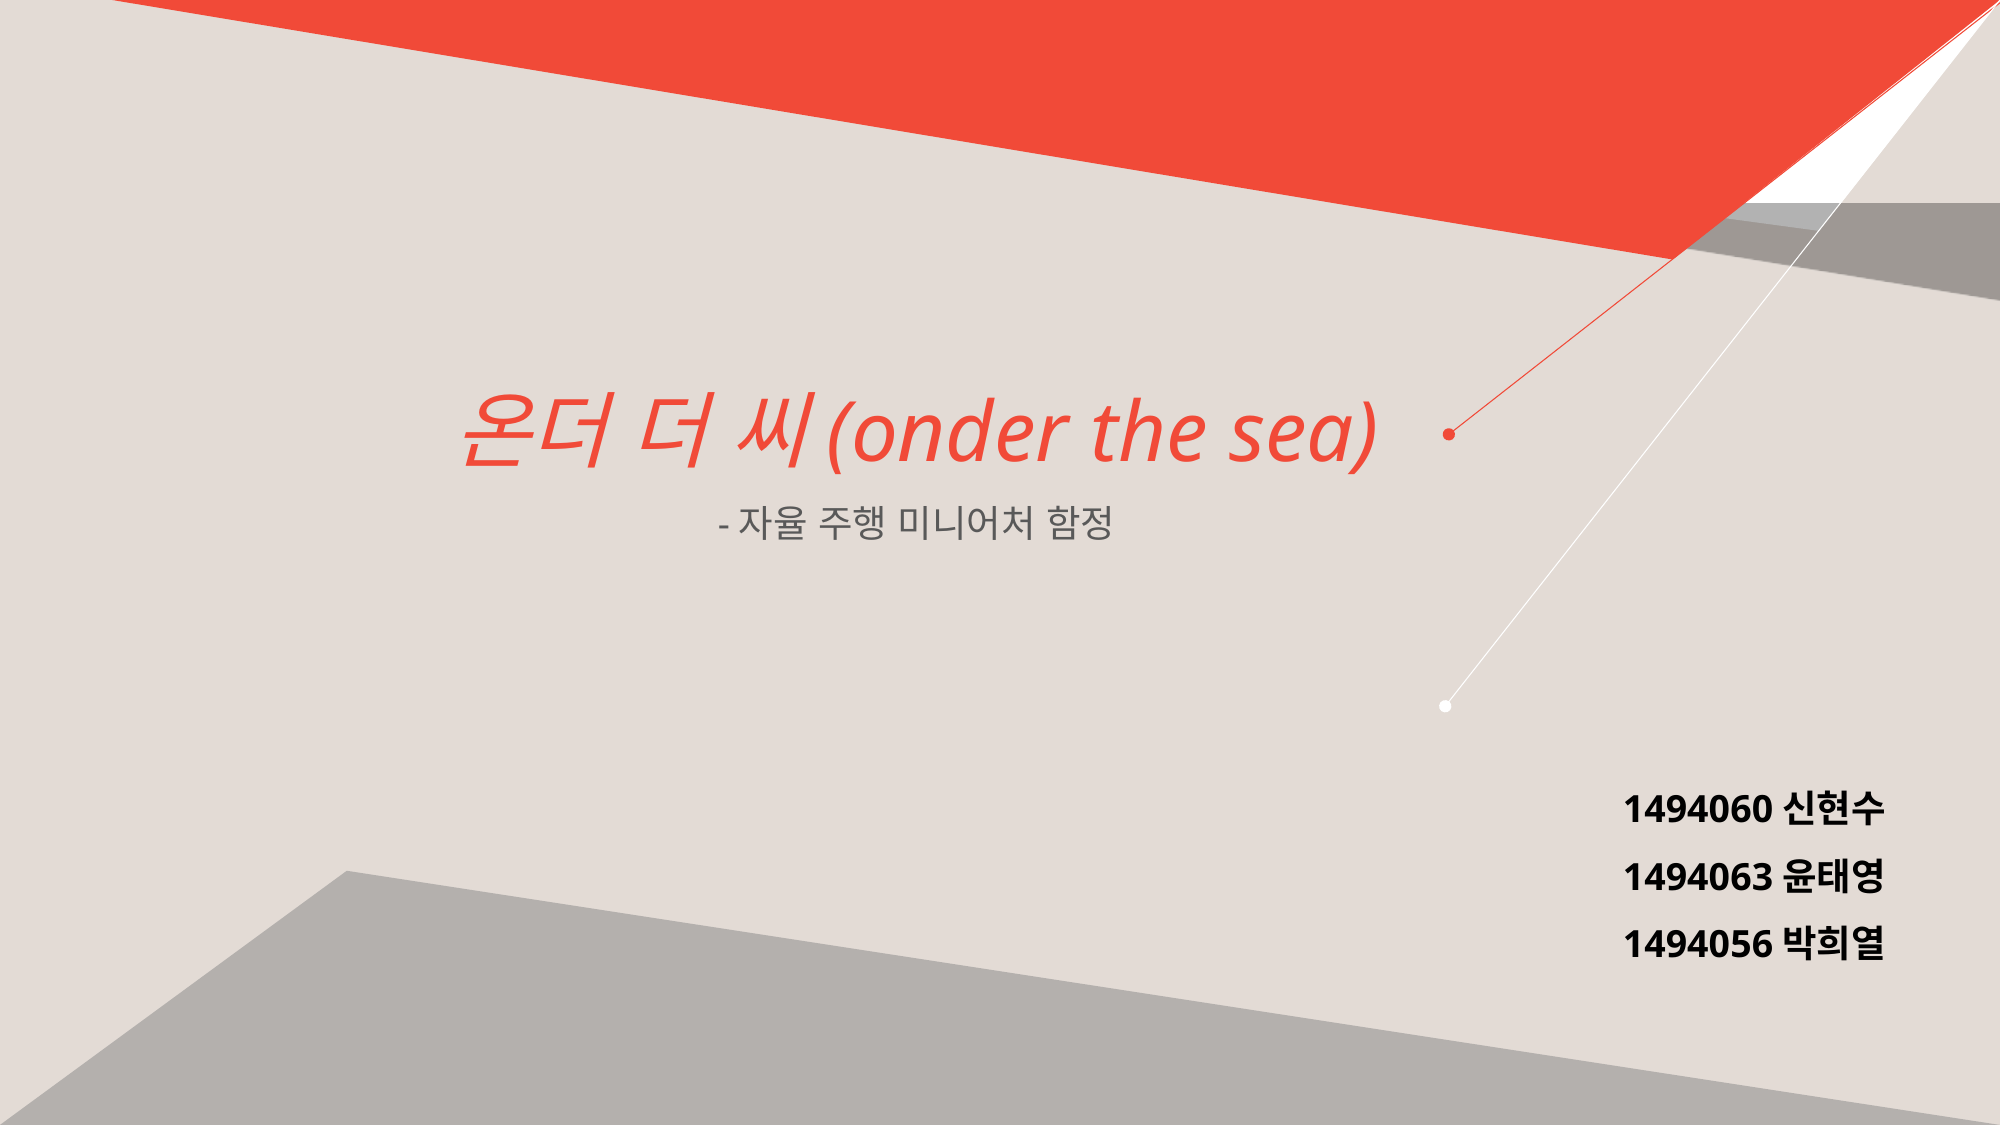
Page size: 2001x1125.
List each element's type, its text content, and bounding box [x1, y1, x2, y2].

text_box [0, 869, 2000, 1125]
text_box 1494060신현수 1494063윤태영 1494056박희열 [1607, 755, 1901, 973]
text_box [111, 0, 1445, 223]
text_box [1445, 0, 2000, 707]
text_box 온더 더 씨(onder the sea) -자율 주행 미니어처 함정 [388, 320, 1445, 553]
